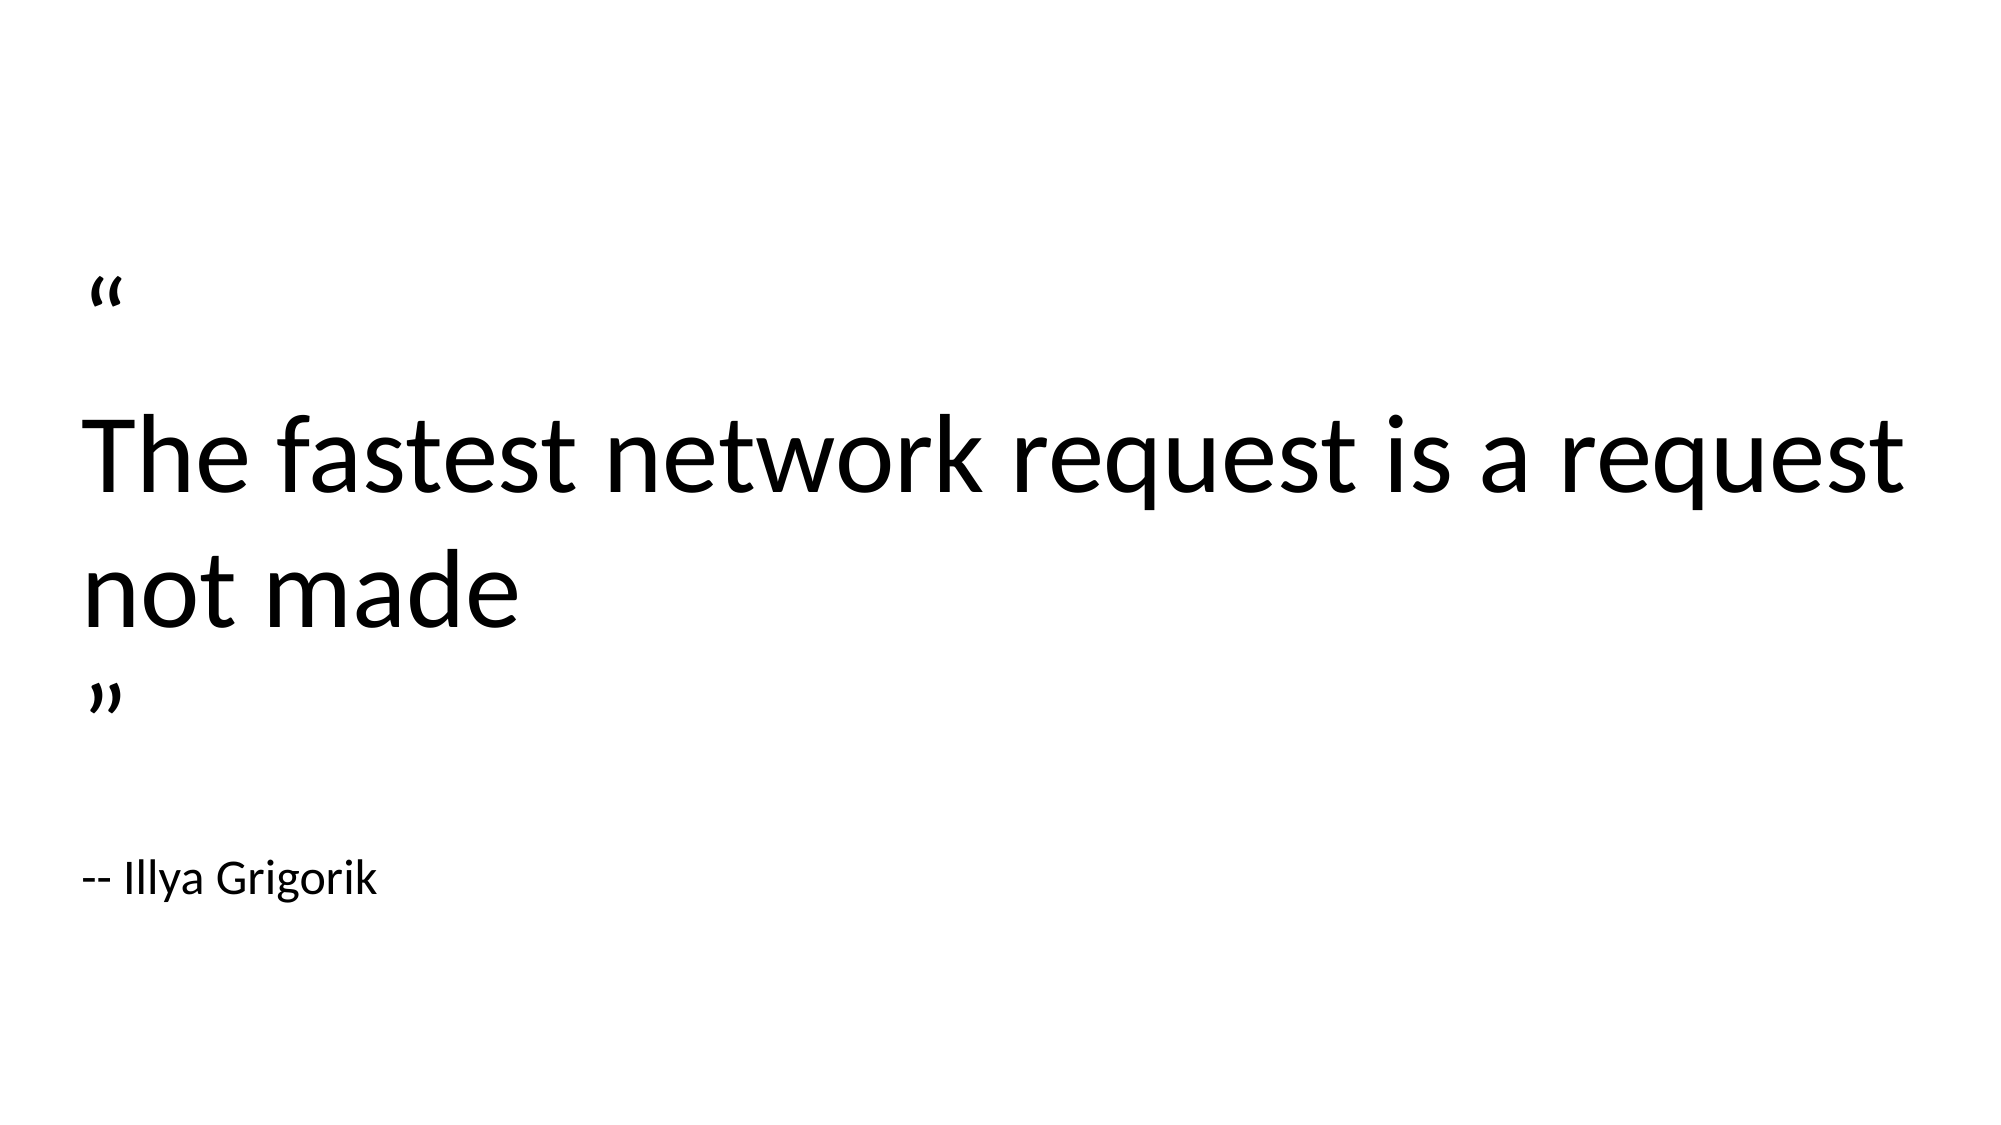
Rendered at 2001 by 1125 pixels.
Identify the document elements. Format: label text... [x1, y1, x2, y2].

list “ The fastest network request is a request not made ” -- Illya Grigorik [66, 237, 1933, 1062]
